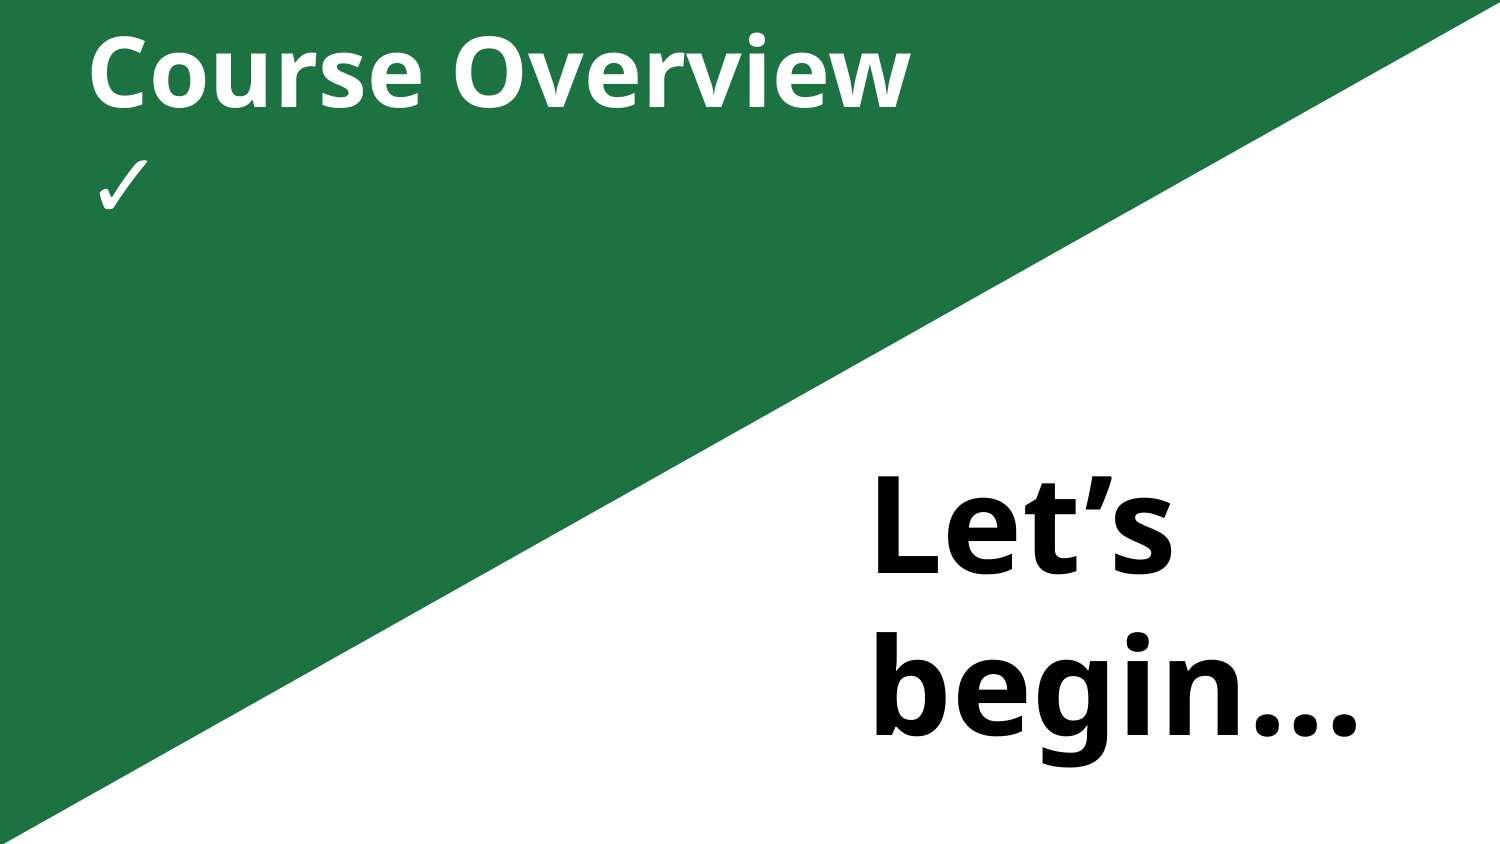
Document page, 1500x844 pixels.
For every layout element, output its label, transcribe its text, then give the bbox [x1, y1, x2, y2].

text_box [3, 2, 1500, 844]
title Course Overview ✓ [71, 98, 1001, 252]
title Let’s begin... [851, 624, 1419, 778]
